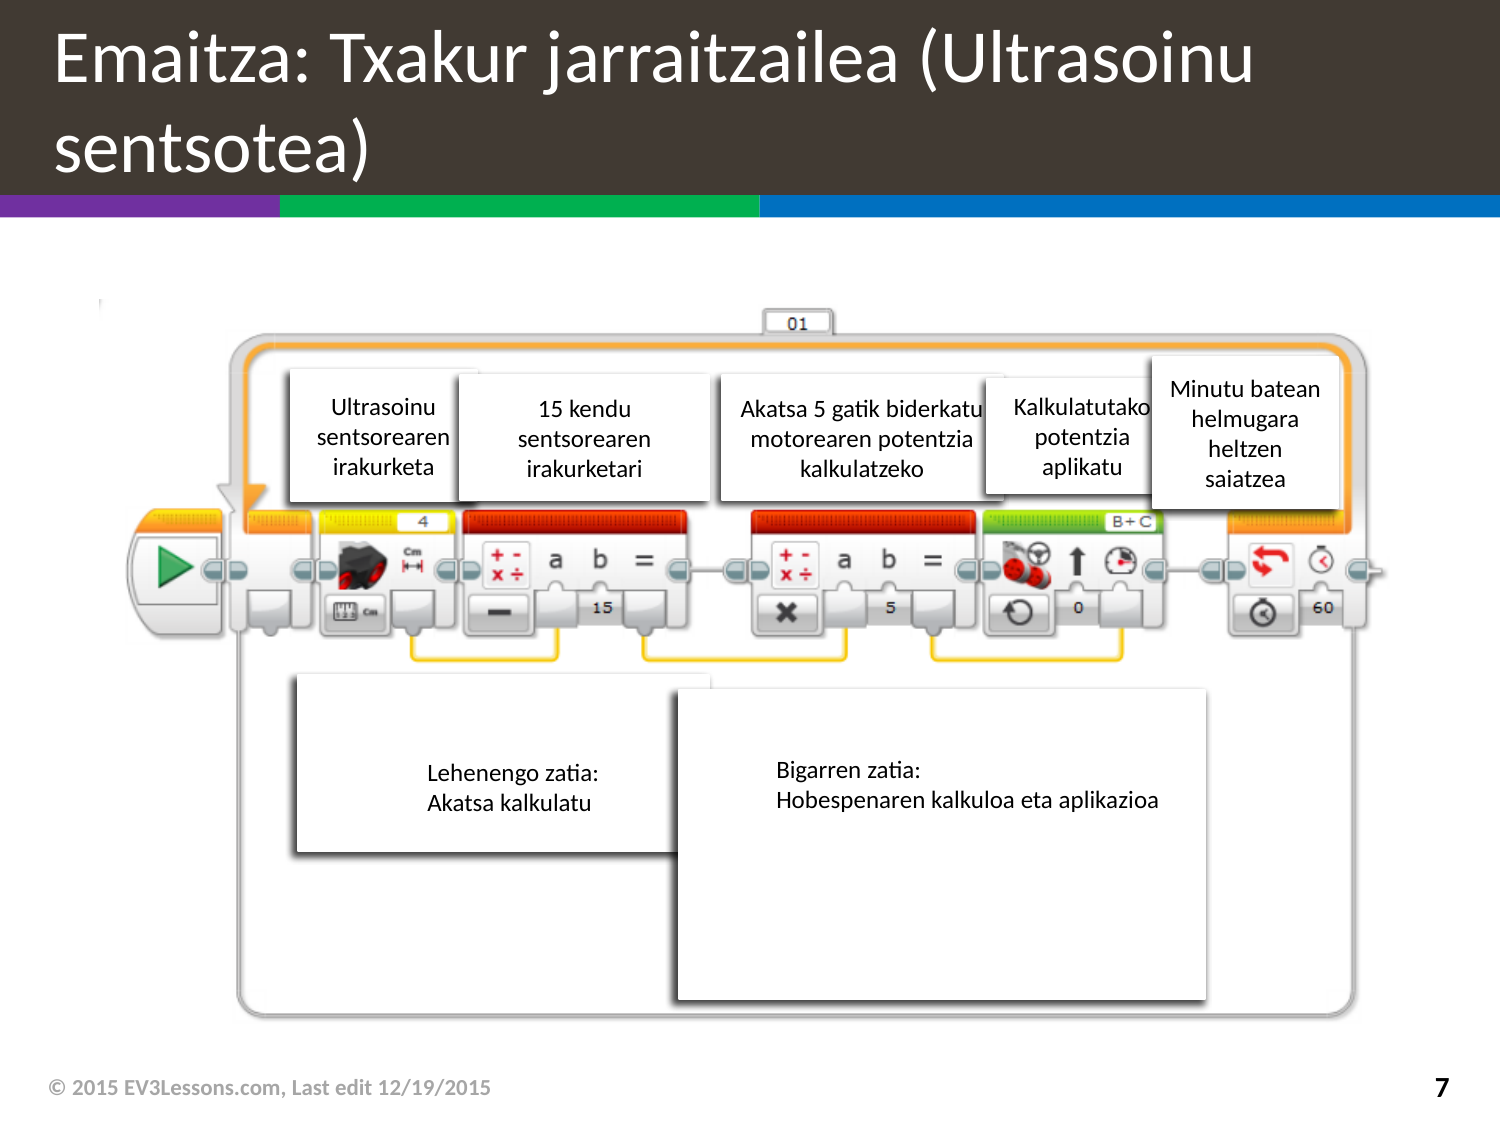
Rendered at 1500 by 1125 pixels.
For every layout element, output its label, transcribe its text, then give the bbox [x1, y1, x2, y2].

title Emaitza: Txakur jarraitzailea (Ultrasoinu sentsotea) [0, 0, 1500, 195]
footer © 2015 EV3Lessons.com, Last edit 12/19/2015 [32, 1055, 1038, 1116]
picture [98, 299, 1397, 1035]
slide_number 7 [1361, 1056, 1465, 1116]
